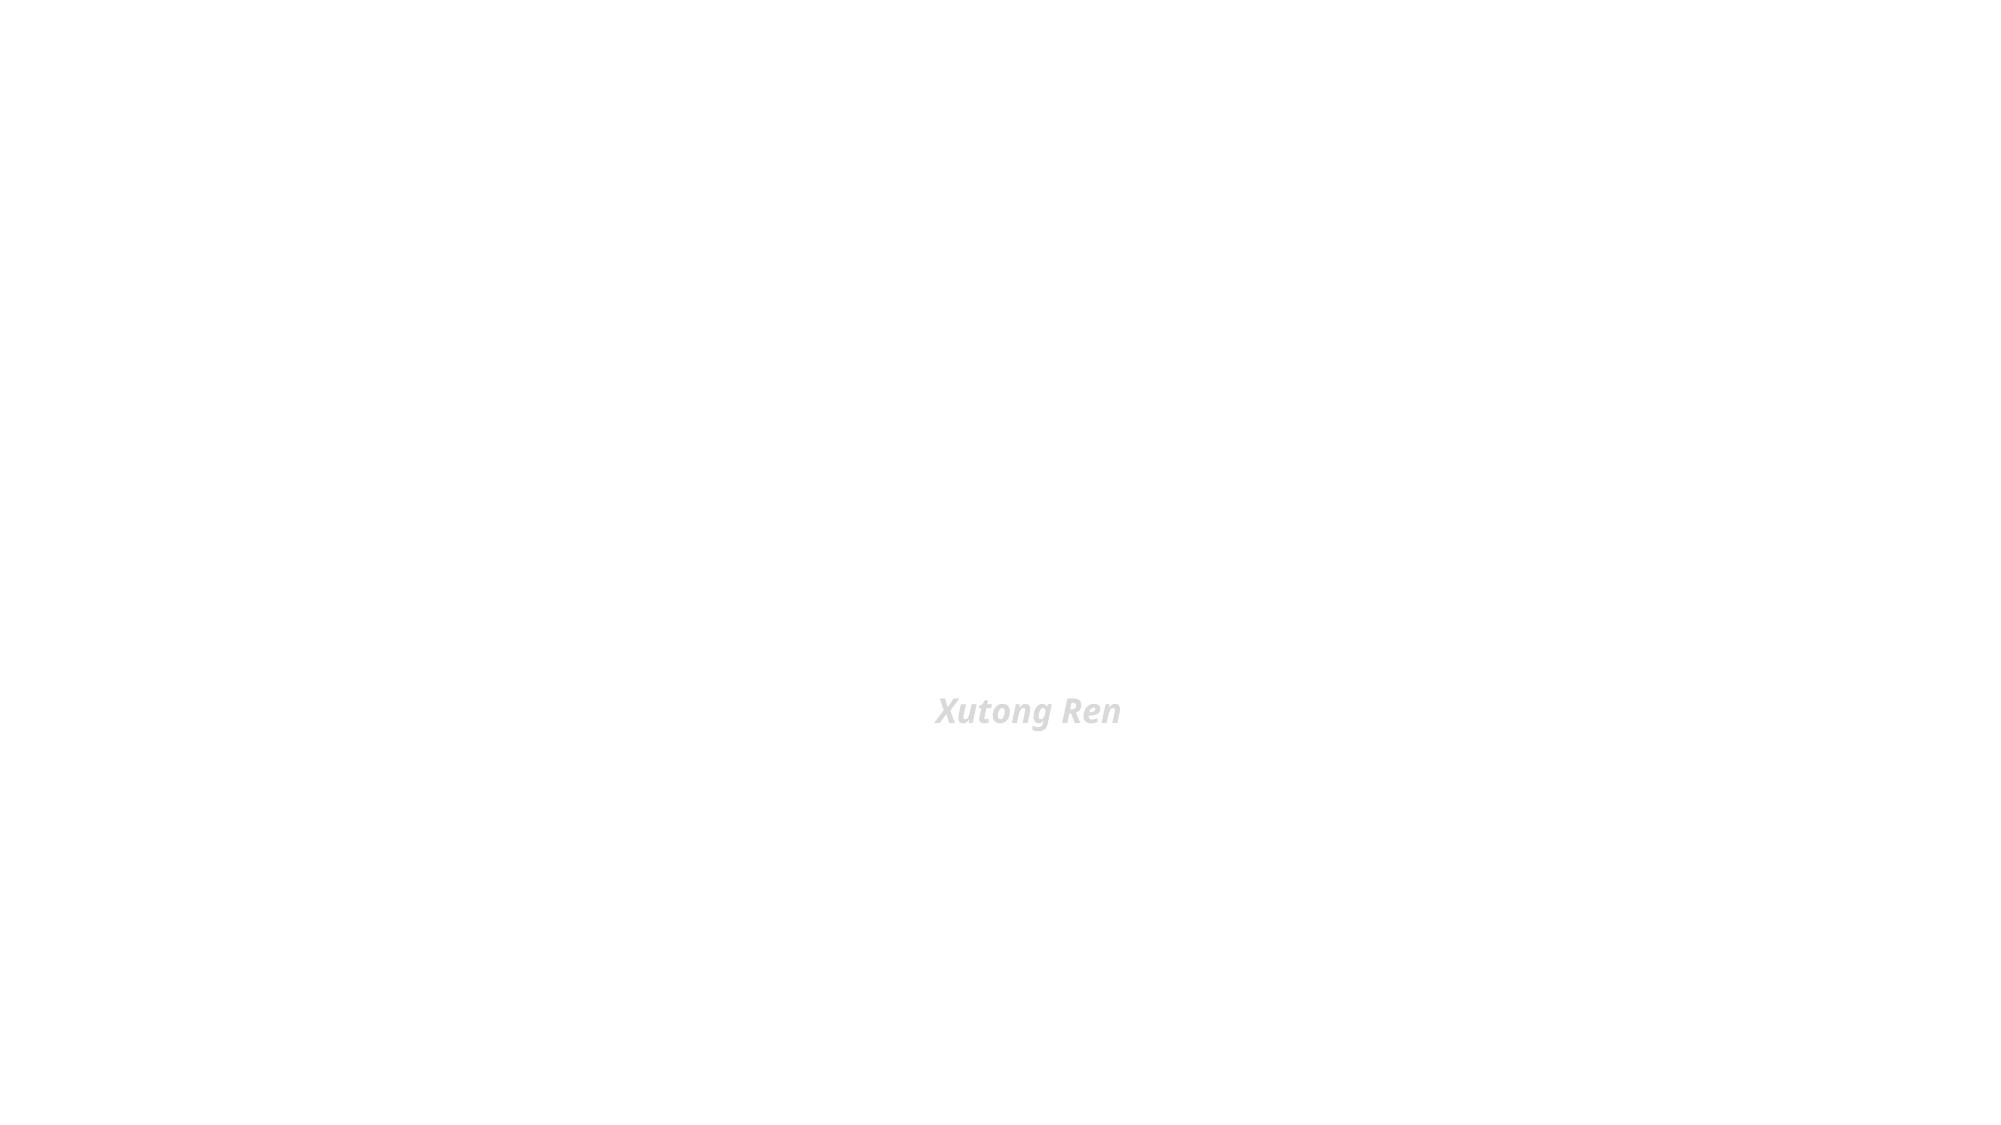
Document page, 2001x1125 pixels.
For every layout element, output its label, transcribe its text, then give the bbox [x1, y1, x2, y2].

title Xutong Ren [920, 676, 1138, 739]
